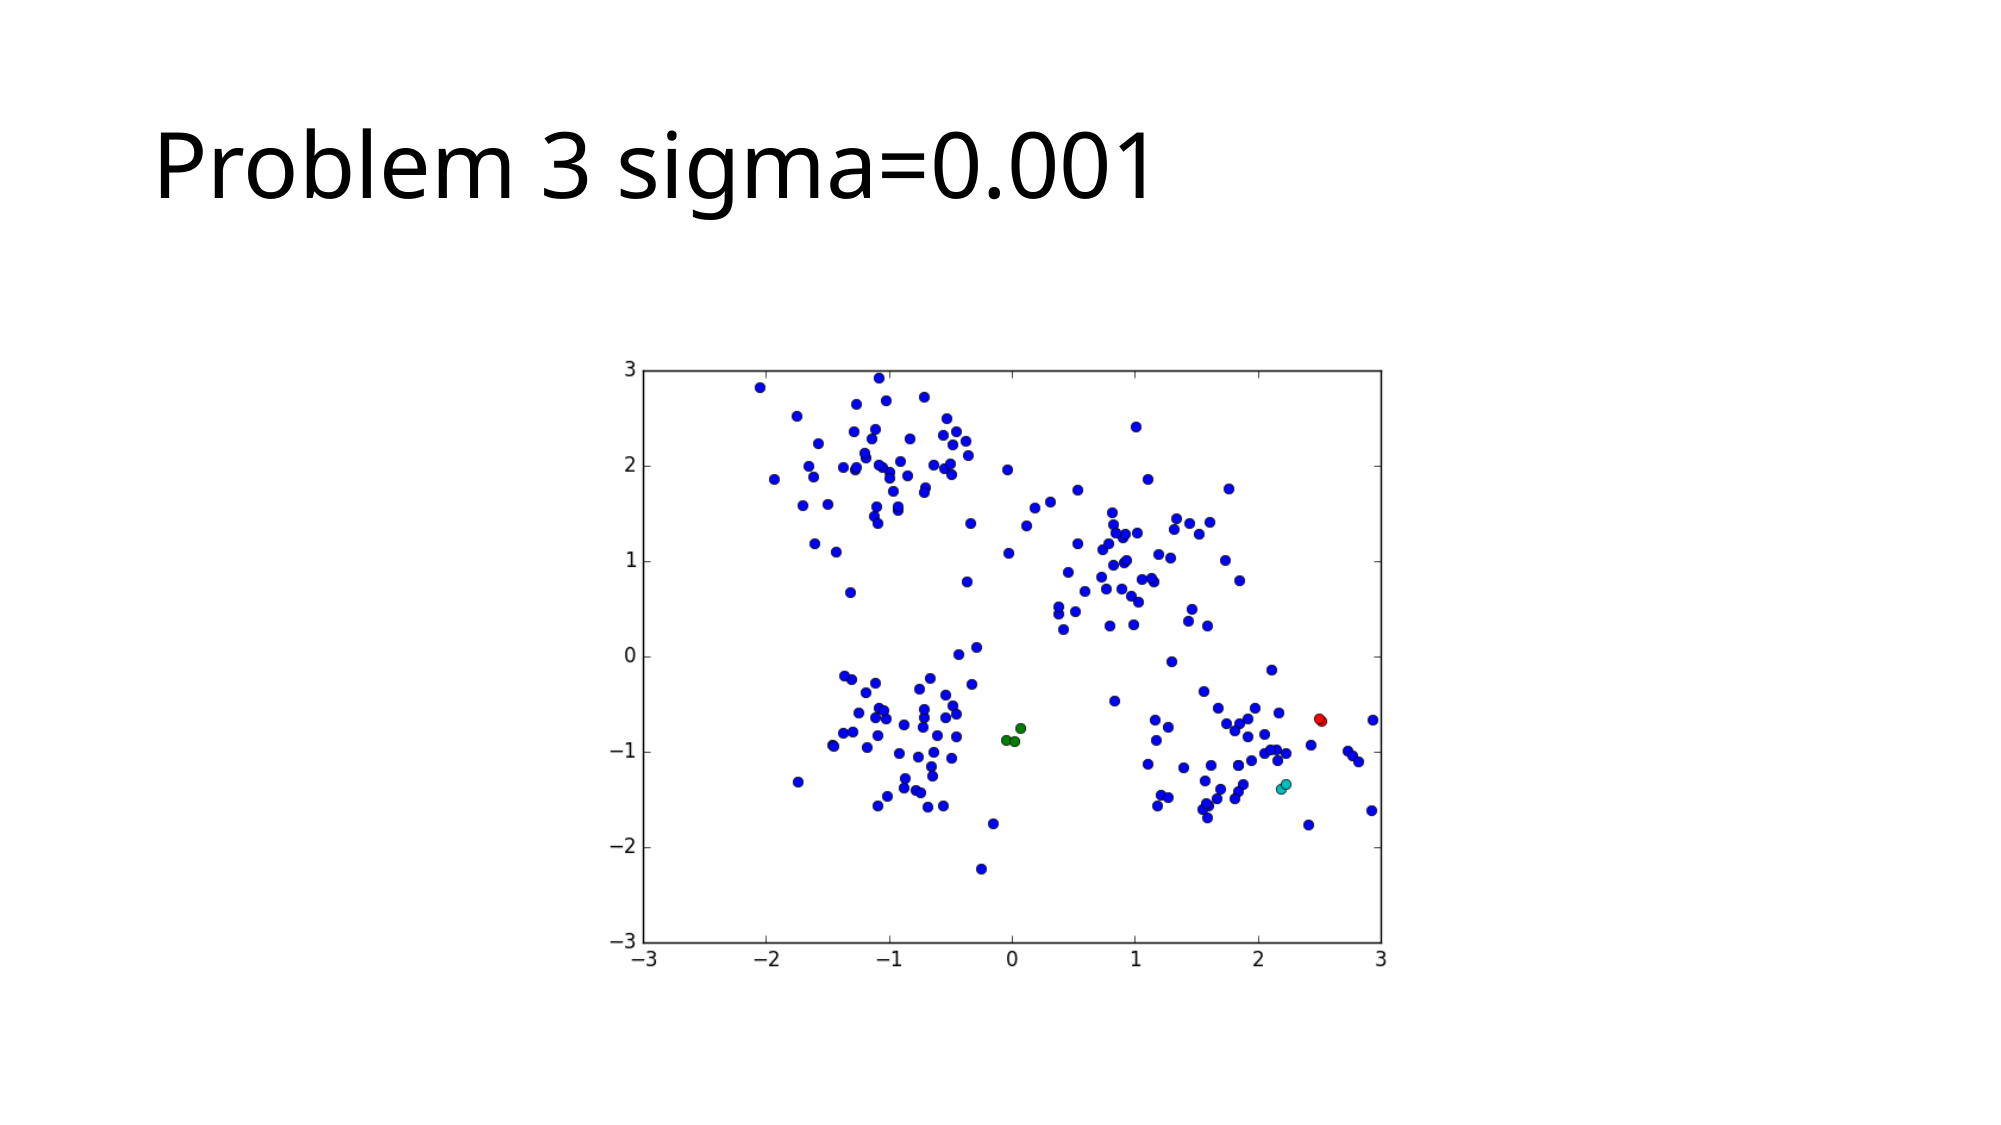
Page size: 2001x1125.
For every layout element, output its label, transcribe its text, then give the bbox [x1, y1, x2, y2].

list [524, 299, 1476, 1014]
title Problem 3 sigma=0.001 [137, 59, 1863, 278]
